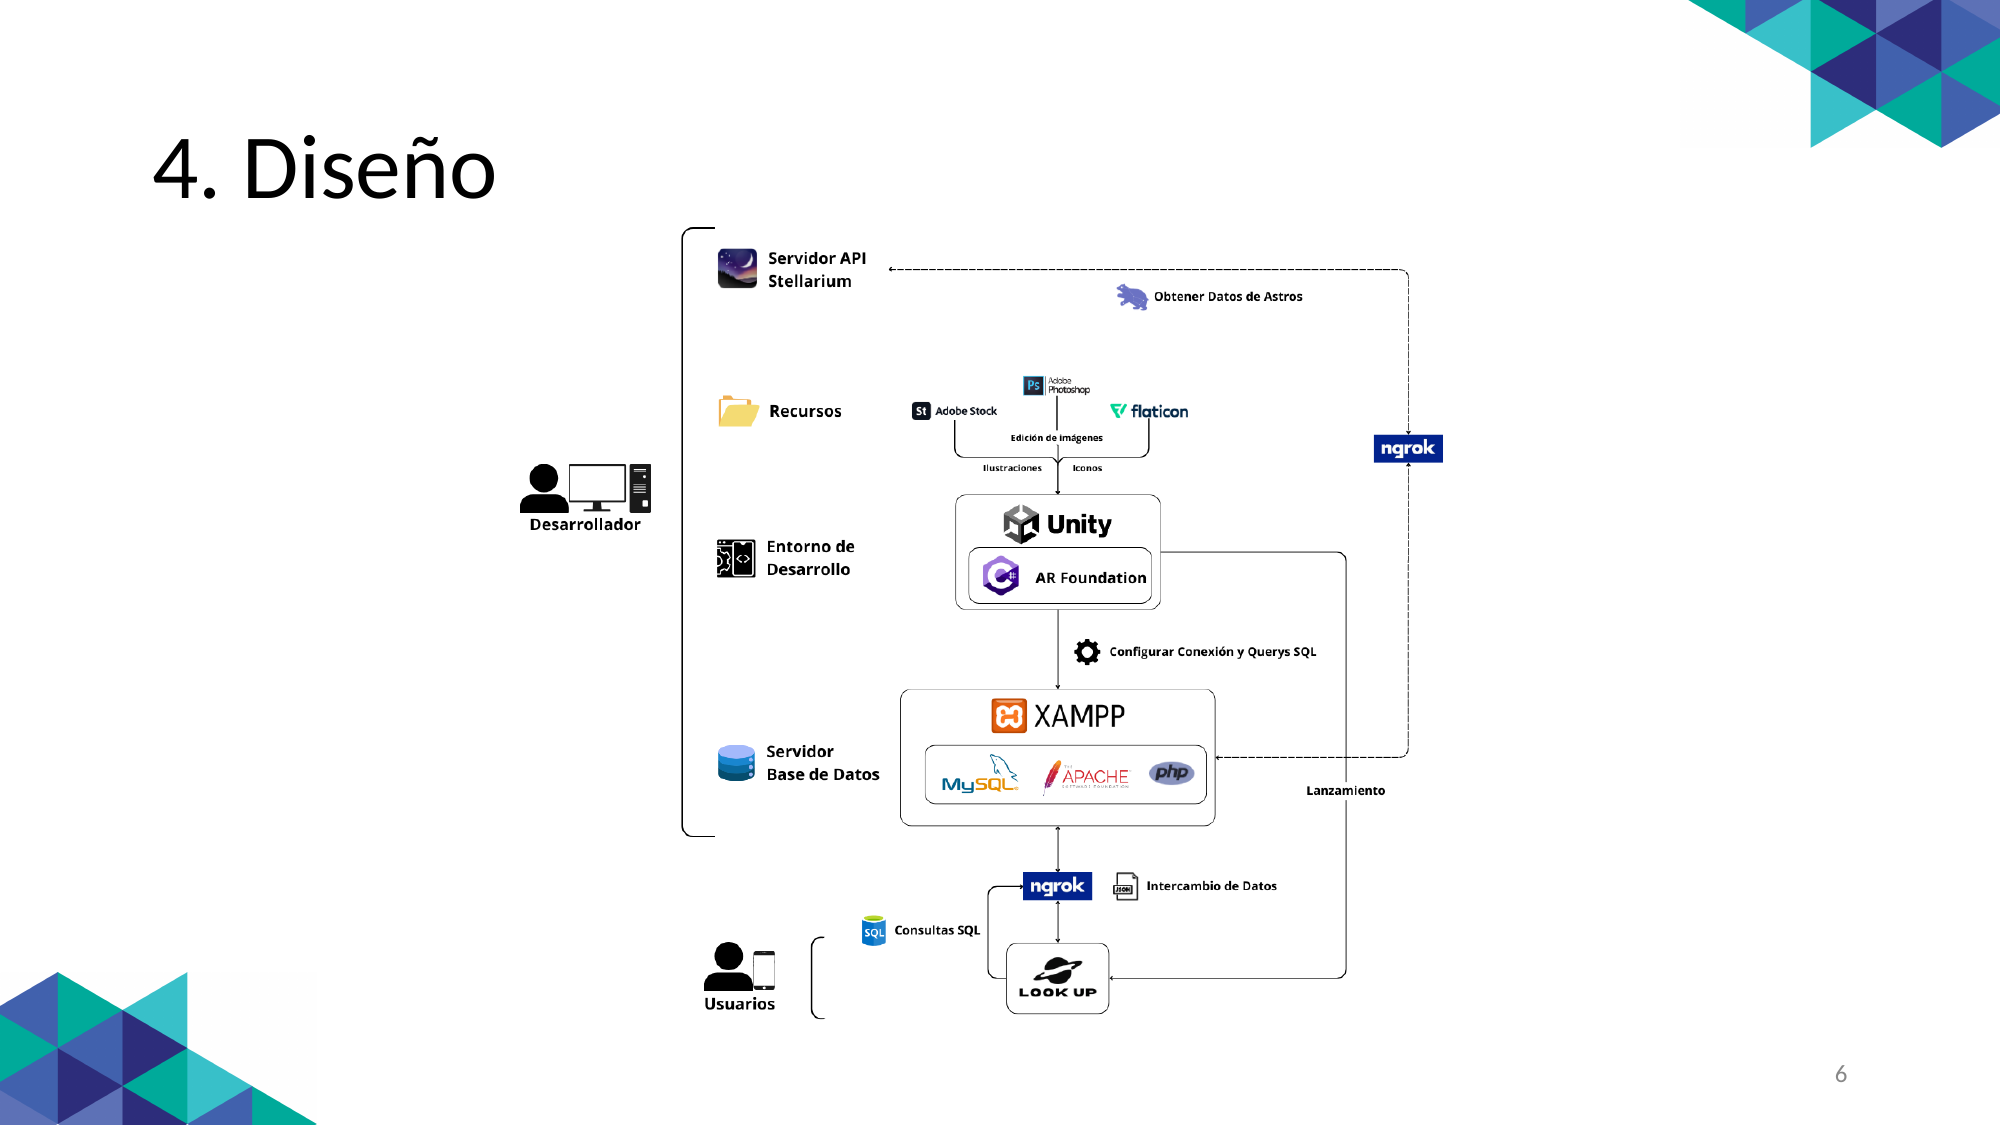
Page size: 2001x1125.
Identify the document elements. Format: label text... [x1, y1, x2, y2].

picture [508, 208, 1458, 1042]
slide_number 6 [1412, 1042, 1863, 1103]
picture [0, 972, 317, 1125]
picture [1680, 0, 2000, 149]
title 4. Diseño [137, 59, 1863, 278]
